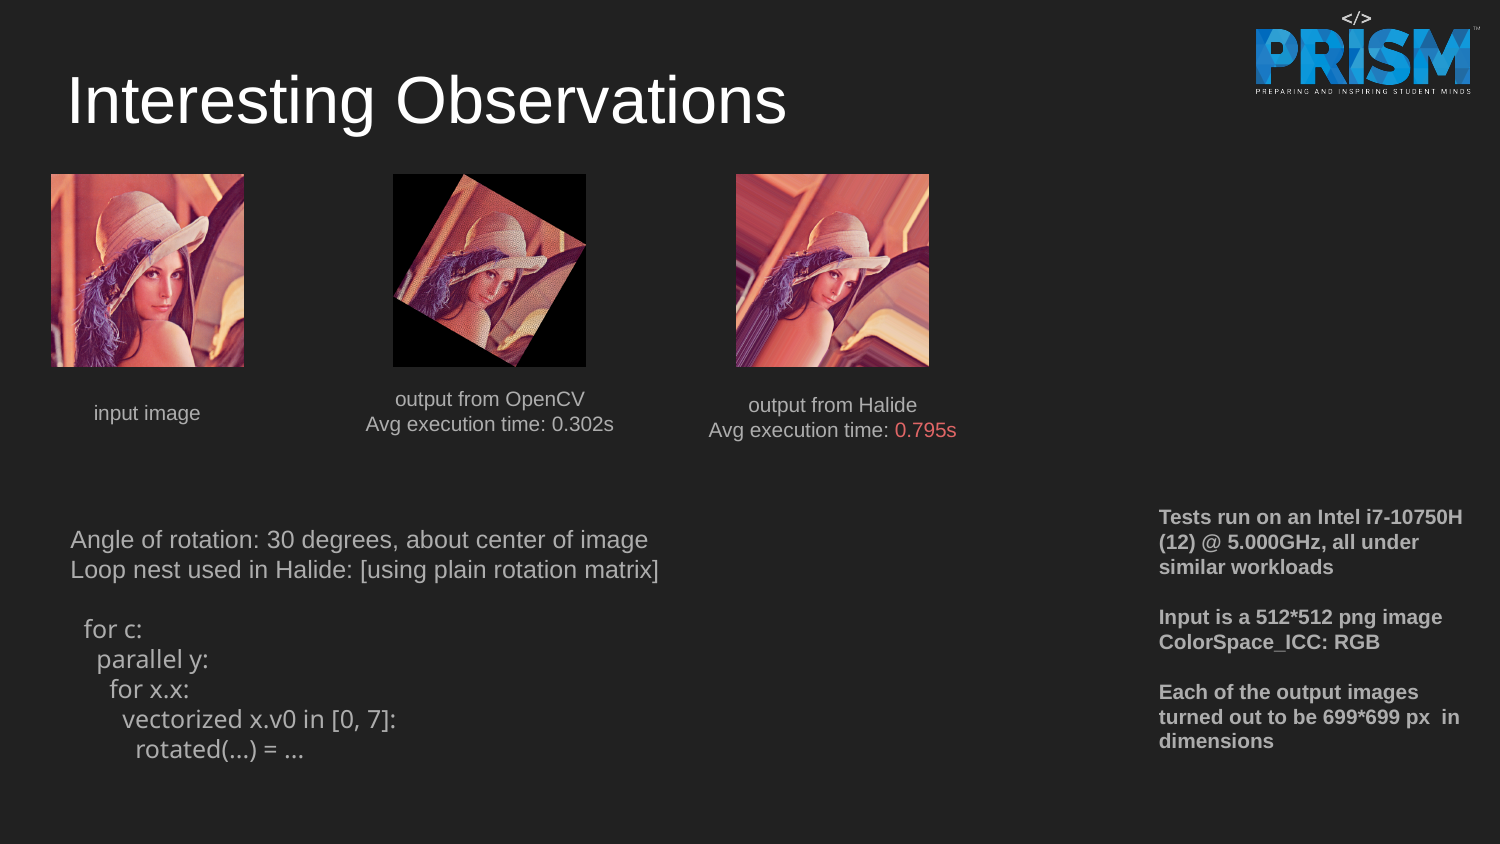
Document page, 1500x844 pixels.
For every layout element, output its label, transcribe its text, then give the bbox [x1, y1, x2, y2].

subtitle output from OpenCV Avg execution time: 0.302s [345, 389, 635, 451]
picture [393, 174, 587, 367]
subtitle input image [55, 379, 239, 440]
subtitle output from Halide Avg execution time: 0.795s [674, 389, 991, 457]
subtitle Angle of rotation: 30 degrees, about center of image Loop nest used in Halide: [using plain rotation matrix] for c: parallel y: for x.x: vectorized x.v0 in [0, 7]: rotated(...) = ... [55, 508, 717, 772]
picture [736, 174, 929, 367]
picture [1256, 11, 1480, 94]
text_box Tests run on an Intel i7-10750H (12) @ 5.000GHz, all under similar workloads Input is a 512*512 png image ColorSpace_ICC: RGB Each of the output images turned out to be 699*699 px in dimensions [1143, 488, 1480, 769]
title Interesting Observations [51, 56, 993, 152]
picture [50, 174, 244, 367]
